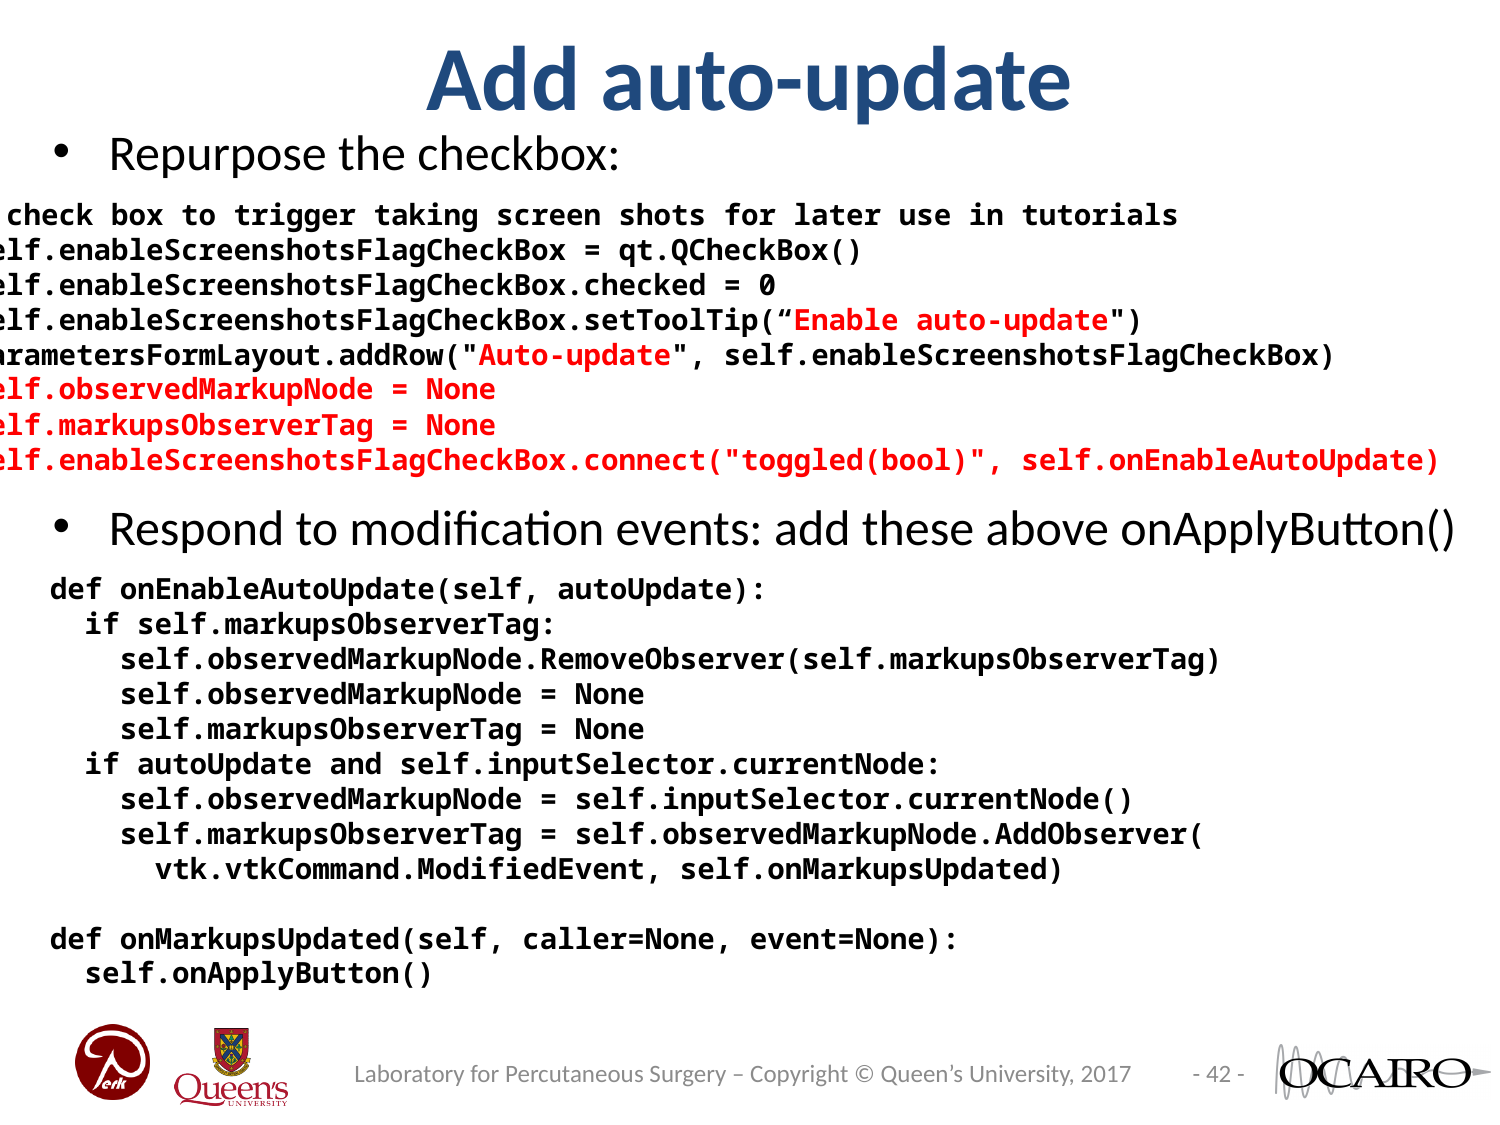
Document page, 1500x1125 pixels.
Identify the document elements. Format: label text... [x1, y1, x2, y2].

picture [1275, 1044, 1491, 1100]
text_box Respond to modification events: add these above onApplyButton() [37, 487, 1488, 650]
text_box # check box to trigger taking screen shots for later use in tutorials self.enableScreenshotsFlagCheckBox = qt.QCheckBox() self.enableScreenshotsFlagCheckBox.checked = 0 self.enableScreenshotsFlagCheckBox.setToolTip(“Enable auto-update") parametersFormLayout.addRow("Auto-update", self.enableScreenshotsFlagCheckBox) self.observedMarkupNode = None self.markupsObserverTag = None self.enableScreenshotsFlagCheckBox.connect("toggled(bool)", self.onEnableAutoUpdate) [0, 188, 1456, 484]
text_box Add auto-update [74, 0, 1425, 112]
footer Laboratory for Percutaneous Surgery – Copyright © Queen’s University, 2017 [312, 1042, 1175, 1103]
text_box def onEnableAutoUpdate(self, autoUpdate): if self.markupsObserverTag: self.observedMarkupNode.RemoveObserver(self.markupsObserverTag) self.observedMarkupNode = None self.markupsObserverTag = None if autoUpdate and self.inputSelector.currentNode: self.observedMarkupNode = self.inputSelector.currentNode() self.markupsObserverTag = self.observedMarkupNode.AddObserver( vtk.vtkCommand.ModifiedEvent, self.onMarkupsUpdated) def onMarkupsUpdated(self, caller=None, event=None): self.onApplyButton() [0, 562, 1500, 998]
picture [75, 1024, 150, 1100]
text_box Repurpose the checkbox: [37, 112, 1438, 188]
slide_number - 42 - [1175, 1042, 1263, 1103]
picture [174, 1028, 288, 1106]
